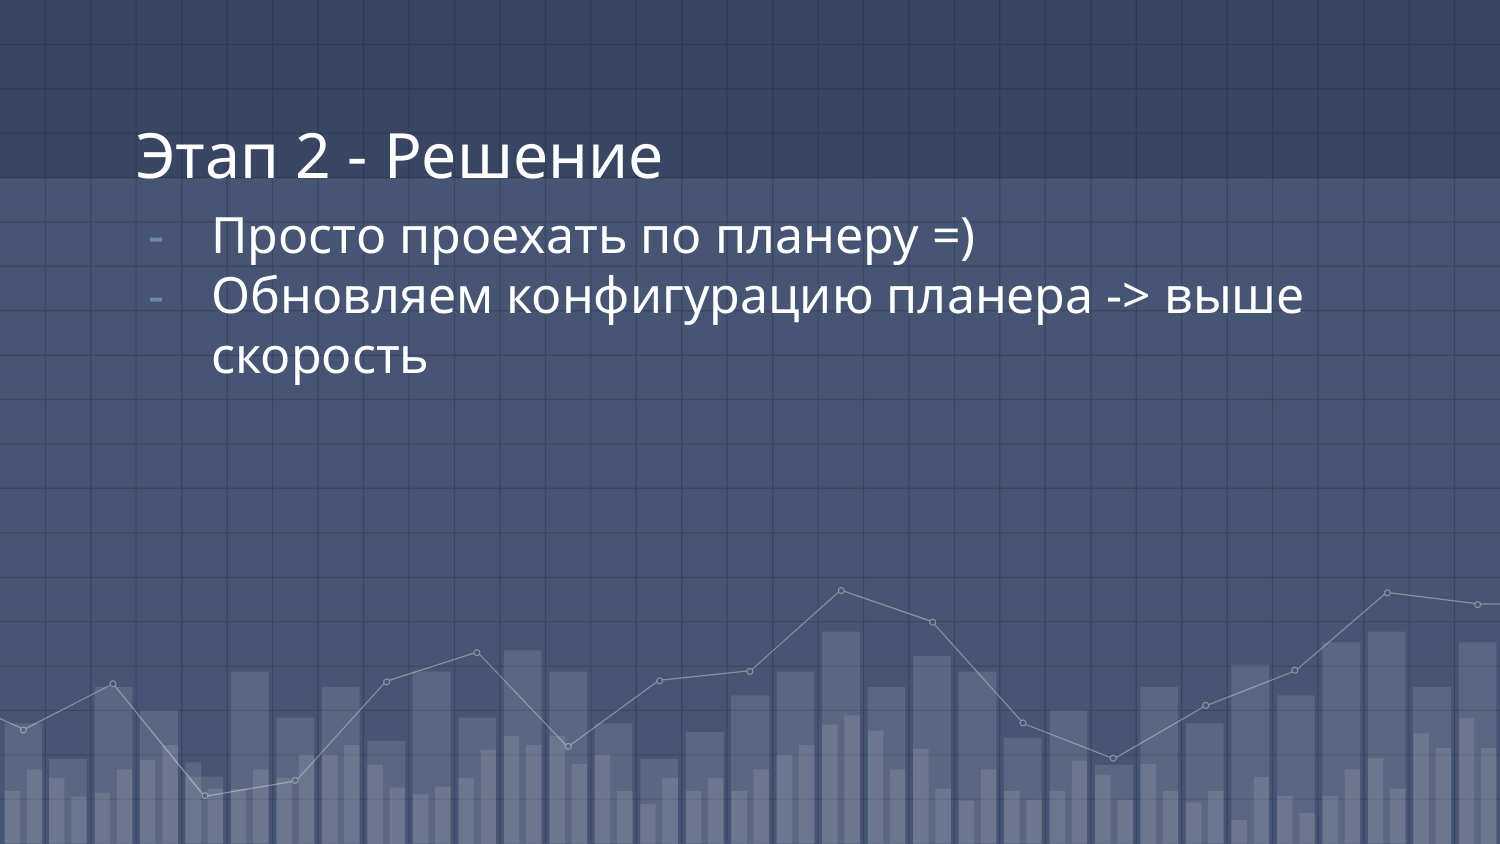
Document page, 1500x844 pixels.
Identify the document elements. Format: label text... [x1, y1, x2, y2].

title Этап 2 - Решение [121, 65, 1383, 189]
list Просто проехать по планеру =) Обновляем конфигурацию планера -> выше скорость [121, 189, 1383, 698]
